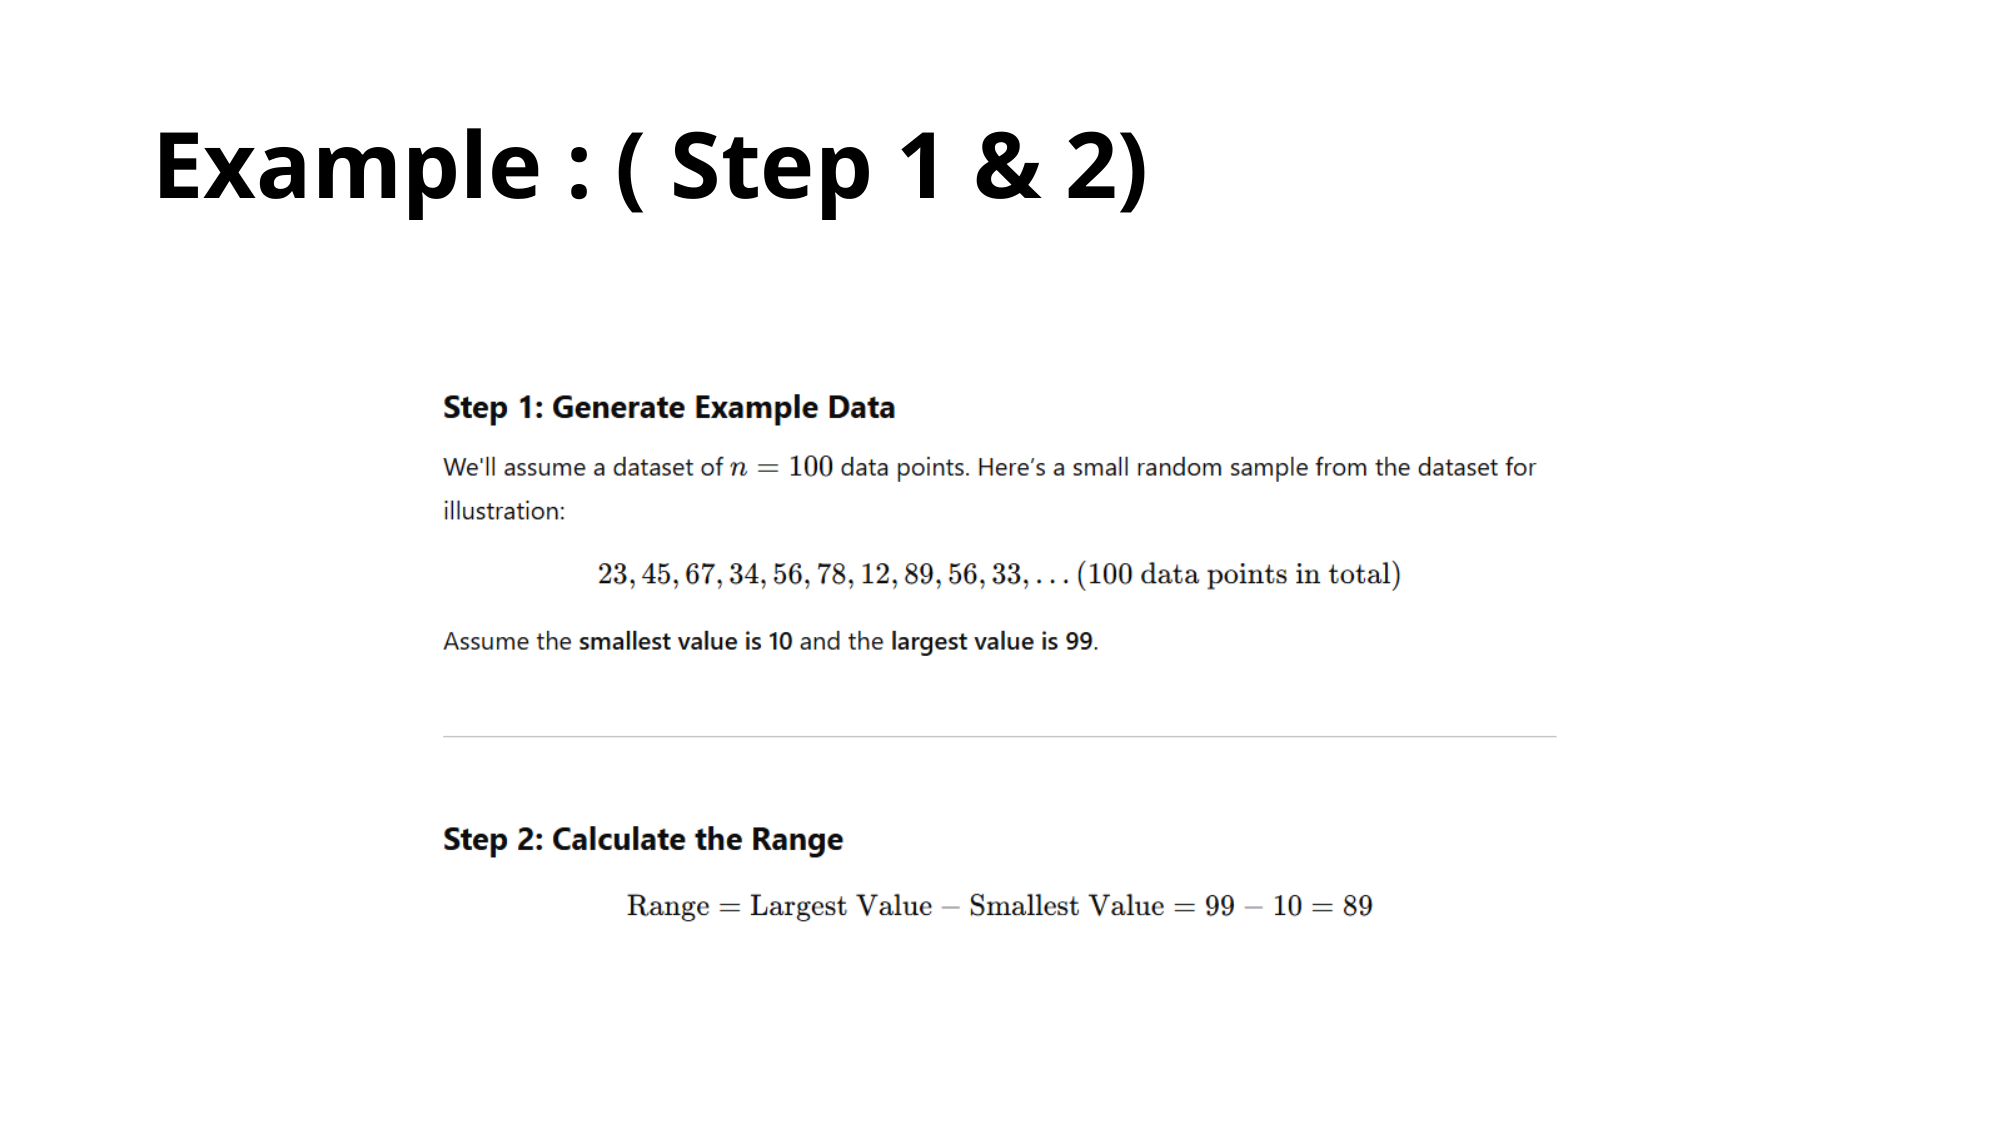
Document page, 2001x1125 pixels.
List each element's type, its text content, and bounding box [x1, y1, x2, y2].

title Example : ( Step 1 & 2) [137, 59, 1863, 278]
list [392, 358, 1608, 954]
